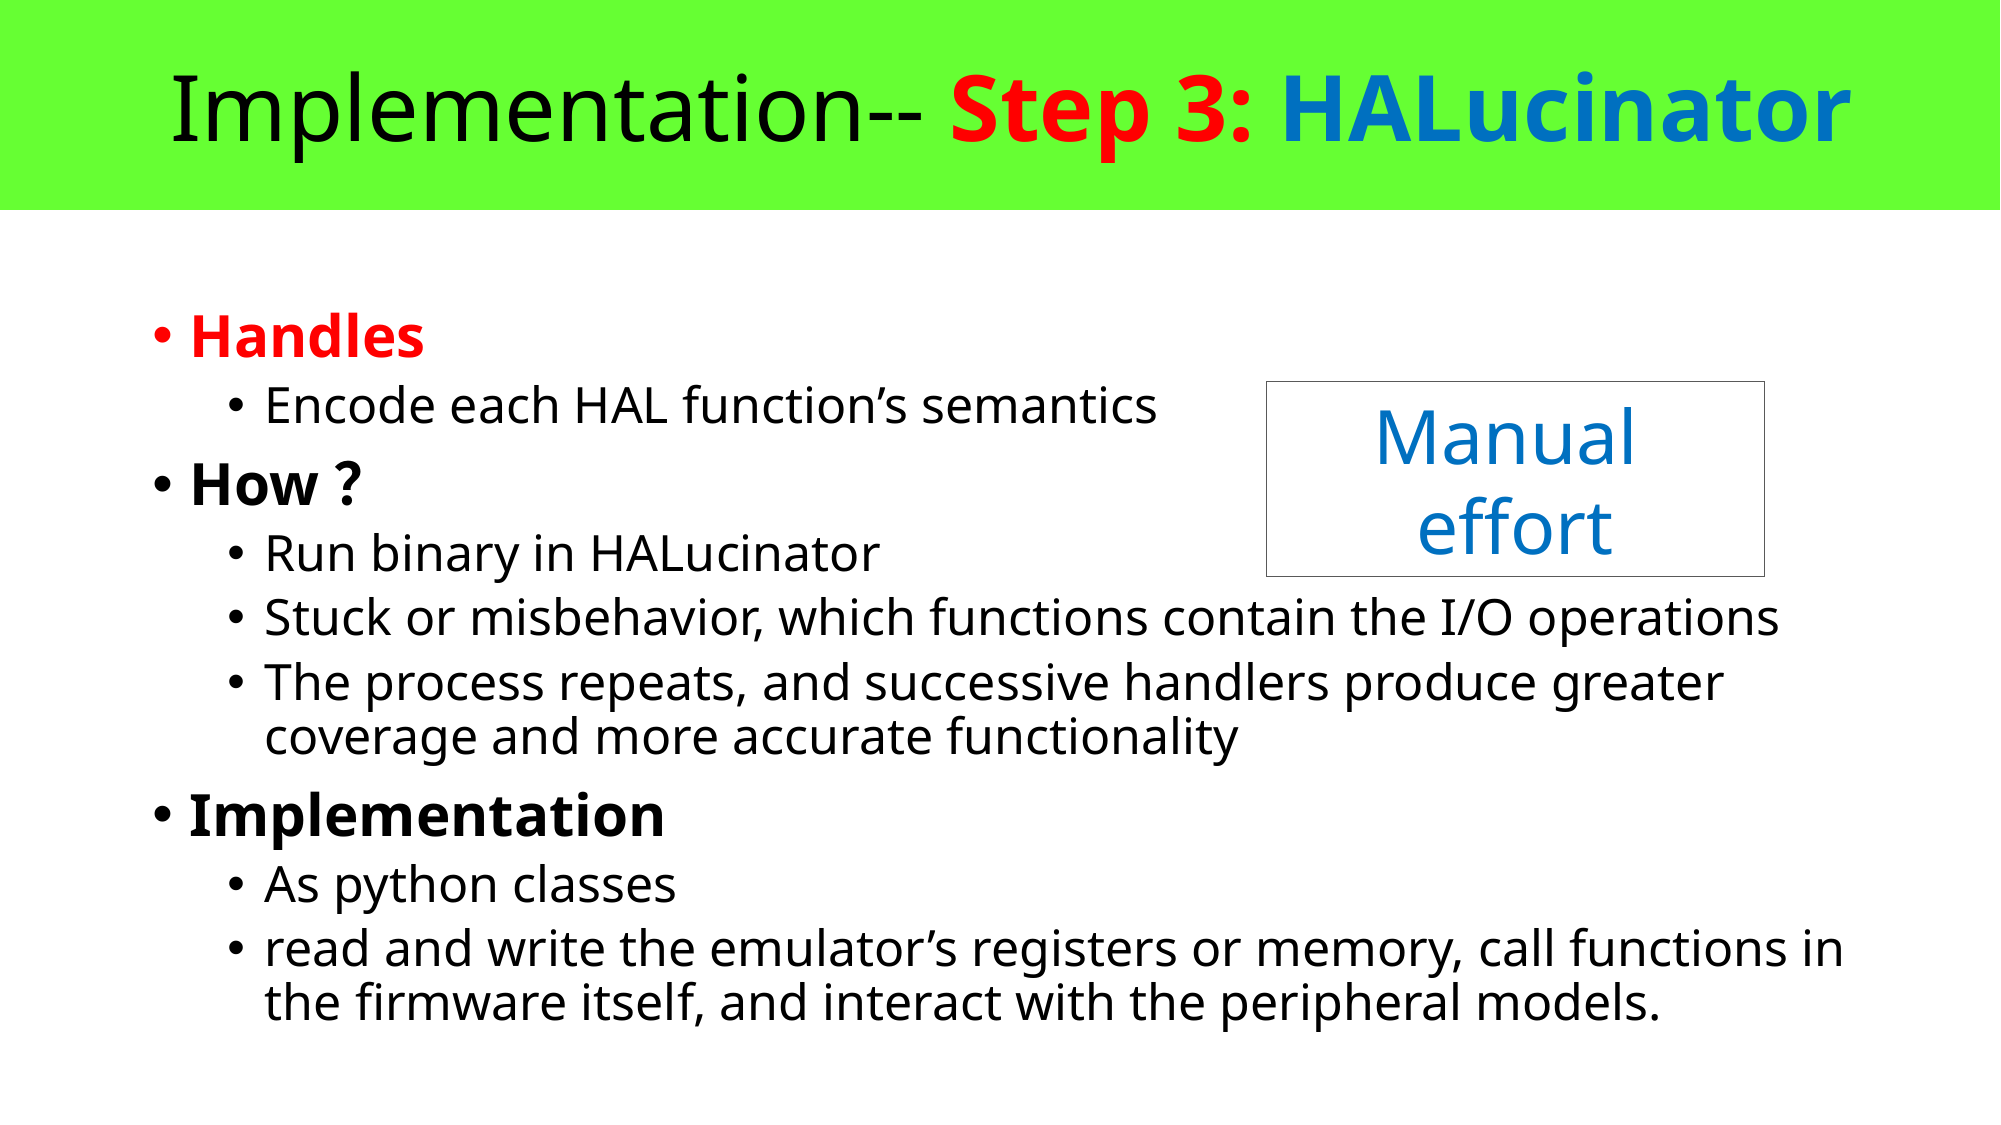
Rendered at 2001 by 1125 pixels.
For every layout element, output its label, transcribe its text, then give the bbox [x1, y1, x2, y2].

text_box Implementation-- Step 3: HALucinator [0, 0, 2000, 210]
list Handles Encode each HAL function’s semantics How？ Run binary in HALucinator Stuck or misbehavior, which functions contain the I/O operations The process repeats, and successive handlers produce greater coverage and more accurate functionality Implementation As python classes read and write the emulator’s registers or memory, call functions in the firmware itself, and interact with the peripheral models. [137, 299, 1912, 1050]
text_box Manual effort [1266, 381, 1765, 577]
